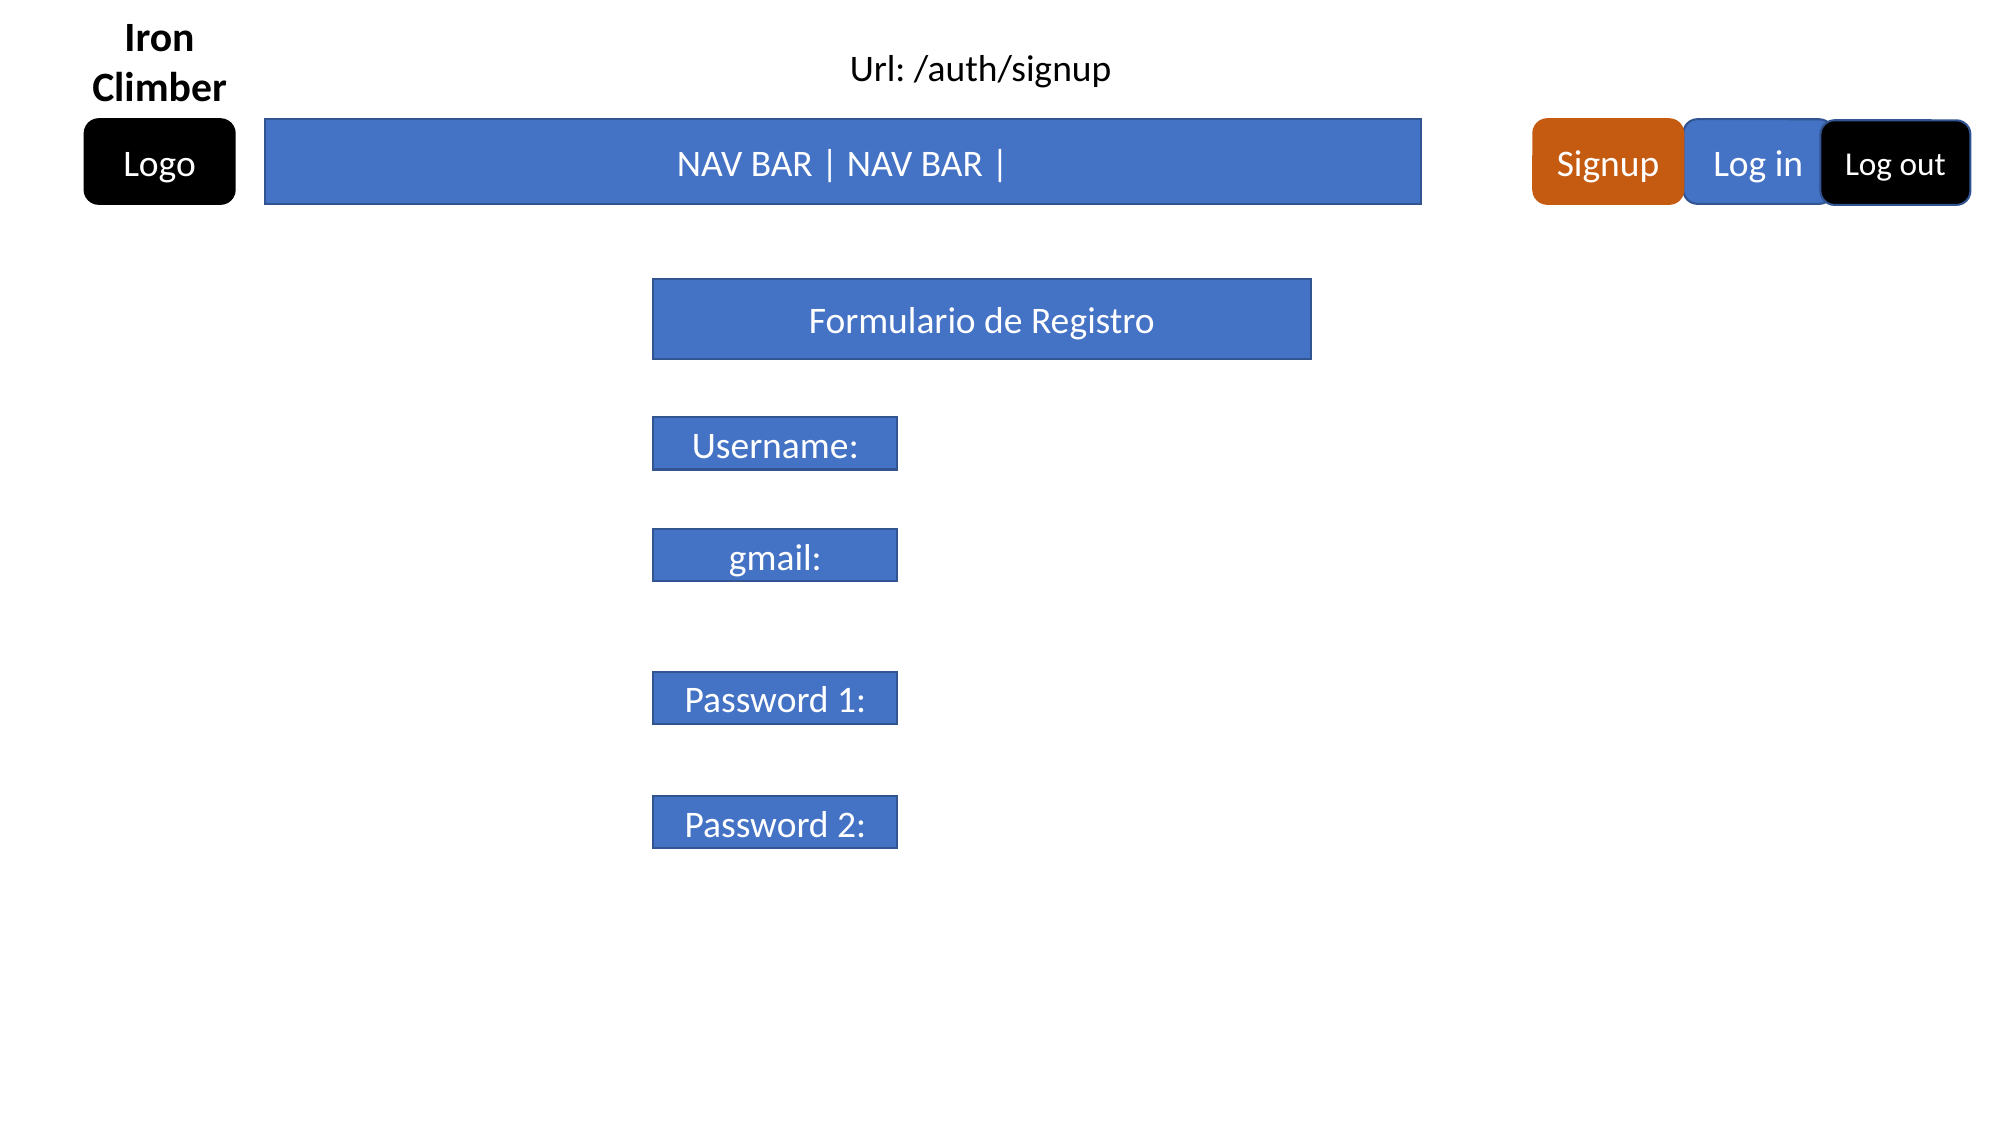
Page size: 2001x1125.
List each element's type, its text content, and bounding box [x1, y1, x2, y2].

text_box Iron Climber [77, 2, 242, 118]
text_box Password 1: [652, 671, 898, 725]
text_box Signup [1532, 118, 1685, 205]
text_box Logo [83, 118, 236, 205]
text_box Username: [652, 416, 898, 471]
text_box gmail: [652, 528, 898, 582]
text_box Password 2: [652, 795, 898, 849]
text_box NAV BAR | NAV BAR | [264, 118, 1422, 205]
text_box Log out [1819, 119, 1972, 206]
text_box Url: /auth/signup [835, 36, 1127, 97]
text_box Formulario de Registro [652, 278, 1312, 360]
text_box Log in [1683, 118, 1827, 205]
